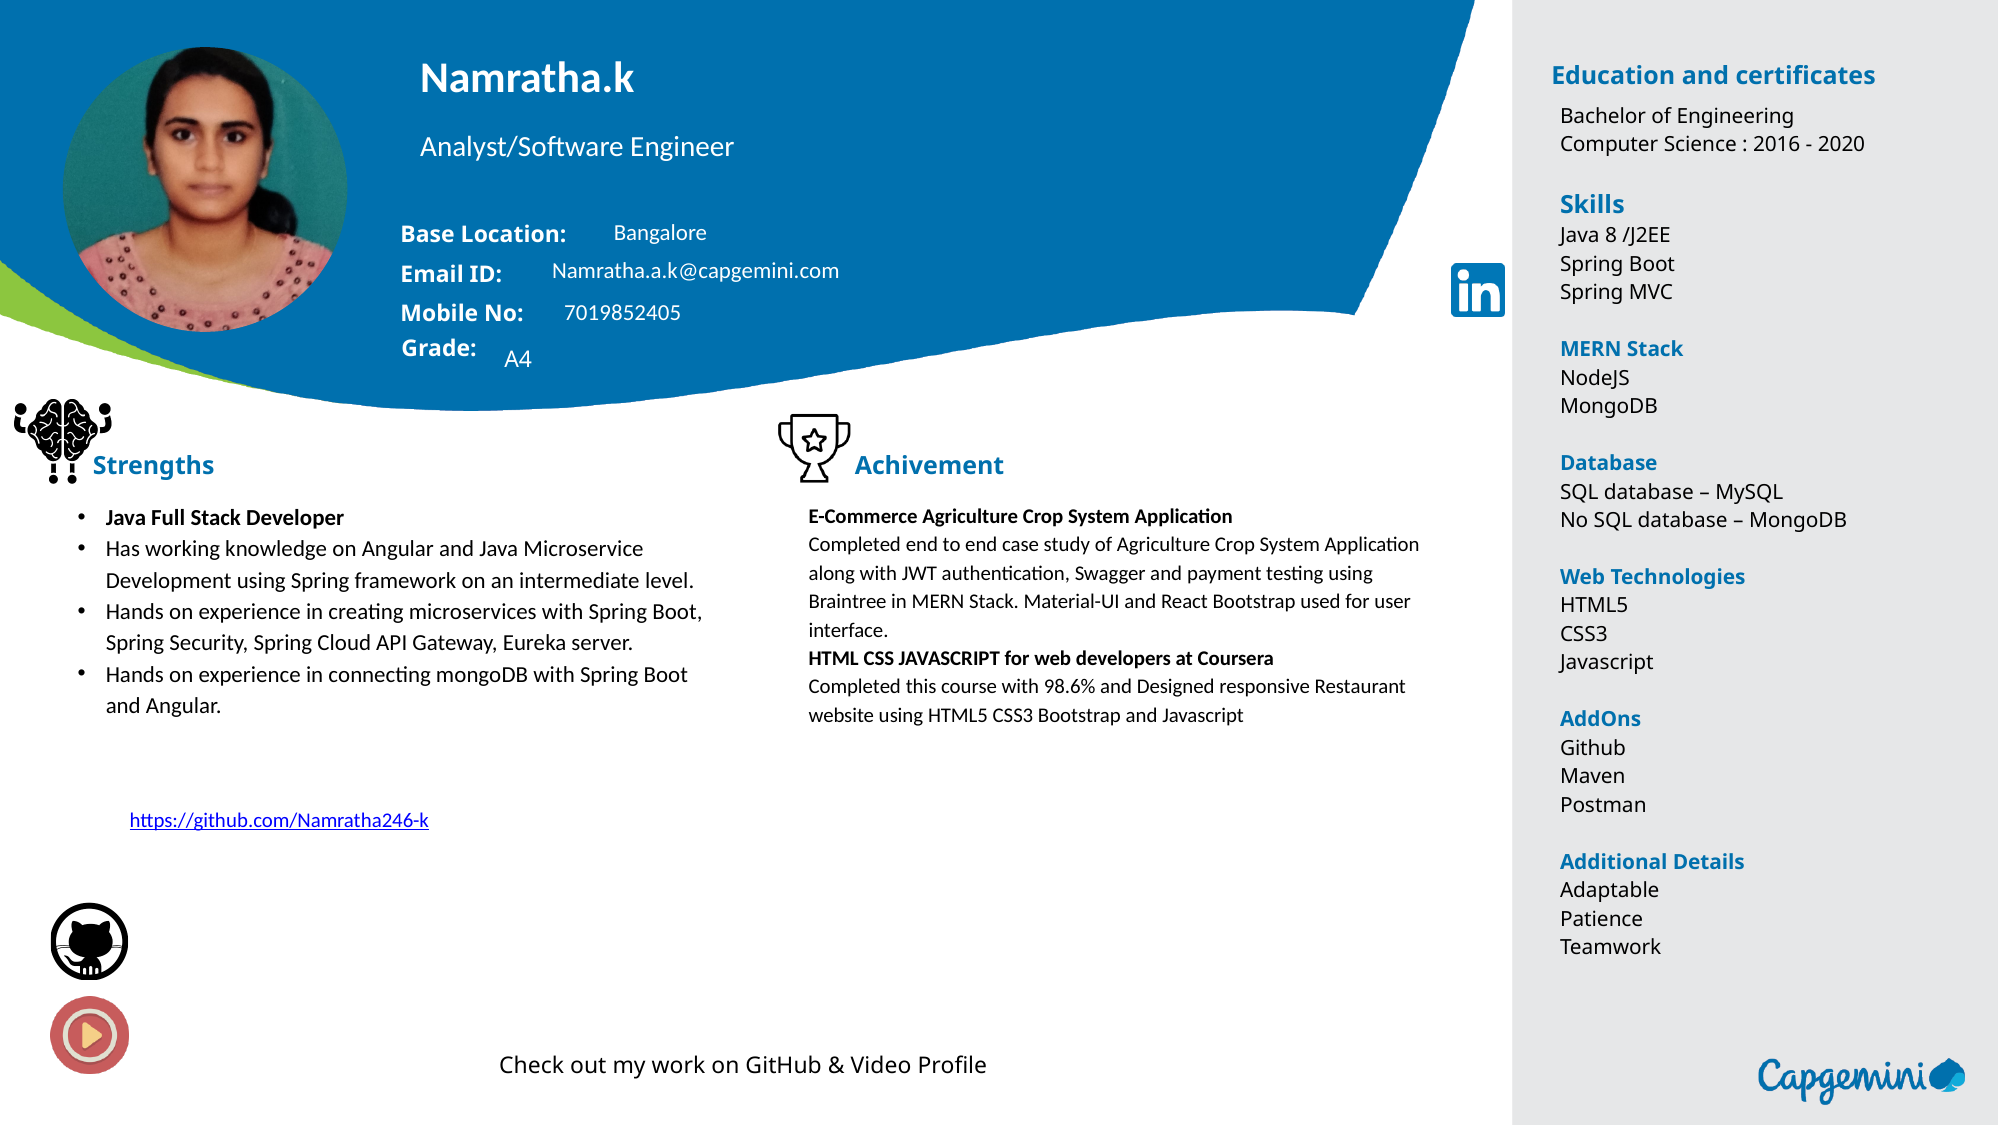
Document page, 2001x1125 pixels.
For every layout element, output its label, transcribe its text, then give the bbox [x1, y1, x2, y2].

text_box Check out my work on GitHub & Video Profile [484, 1042, 1044, 1086]
text_box A4 [504, 326, 896, 381]
text_box Bachelor of Engineering Computer Science : 2016 - 2020 Skills Java 8 /J2EE Spring Boot Spring MVC MERN Stack NodeJS MongoDB Database SQL database – MySQL No SQL database – MongoDB Web Technologies HTML5 CSS3 Javascript AddOns Github Maven Postman Additional Details Adaptable Patience Teamwork [1545, 91, 1992, 1093]
list Java Full Stack Developer Has working knowledge on Angular and Java Microservice Development using Spring framework on an intermediate level. Hands on experience in creating microservices with Spring Boot, Spring Security, Spring Cloud API Gateway, Eureka server. Hands on experience in connecting mongoDB with Spring Boot and Angular. https://github.com/Namratha246-k [62, 491, 729, 1086]
picture [0, 0, 1998, 1125]
list Namratha.k [404, 41, 1426, 92]
list 7019852405 [549, 290, 941, 345]
list E-Commerce Agriculture Crop System Application Completed end to end case study of Agriculture Crop System Application along with JWT authentication, Swagger and payment testing using Braintree in MERN Stack. Material-UI and React Bootstrap used for user interface. HTML CSS JAVASCRIPT for web developers at Coursera Completed this course with 98.6% and Designed responsive Restaurant website using HTML5 CSS3 Bootstrap and Javascript [793, 491, 1451, 1086]
list Bangalore [598, 209, 989, 247]
list Namratha.a.k@capgemini.com [536, 247, 1000, 302]
list Analyst/Software Engineer [404, 109, 1399, 162]
